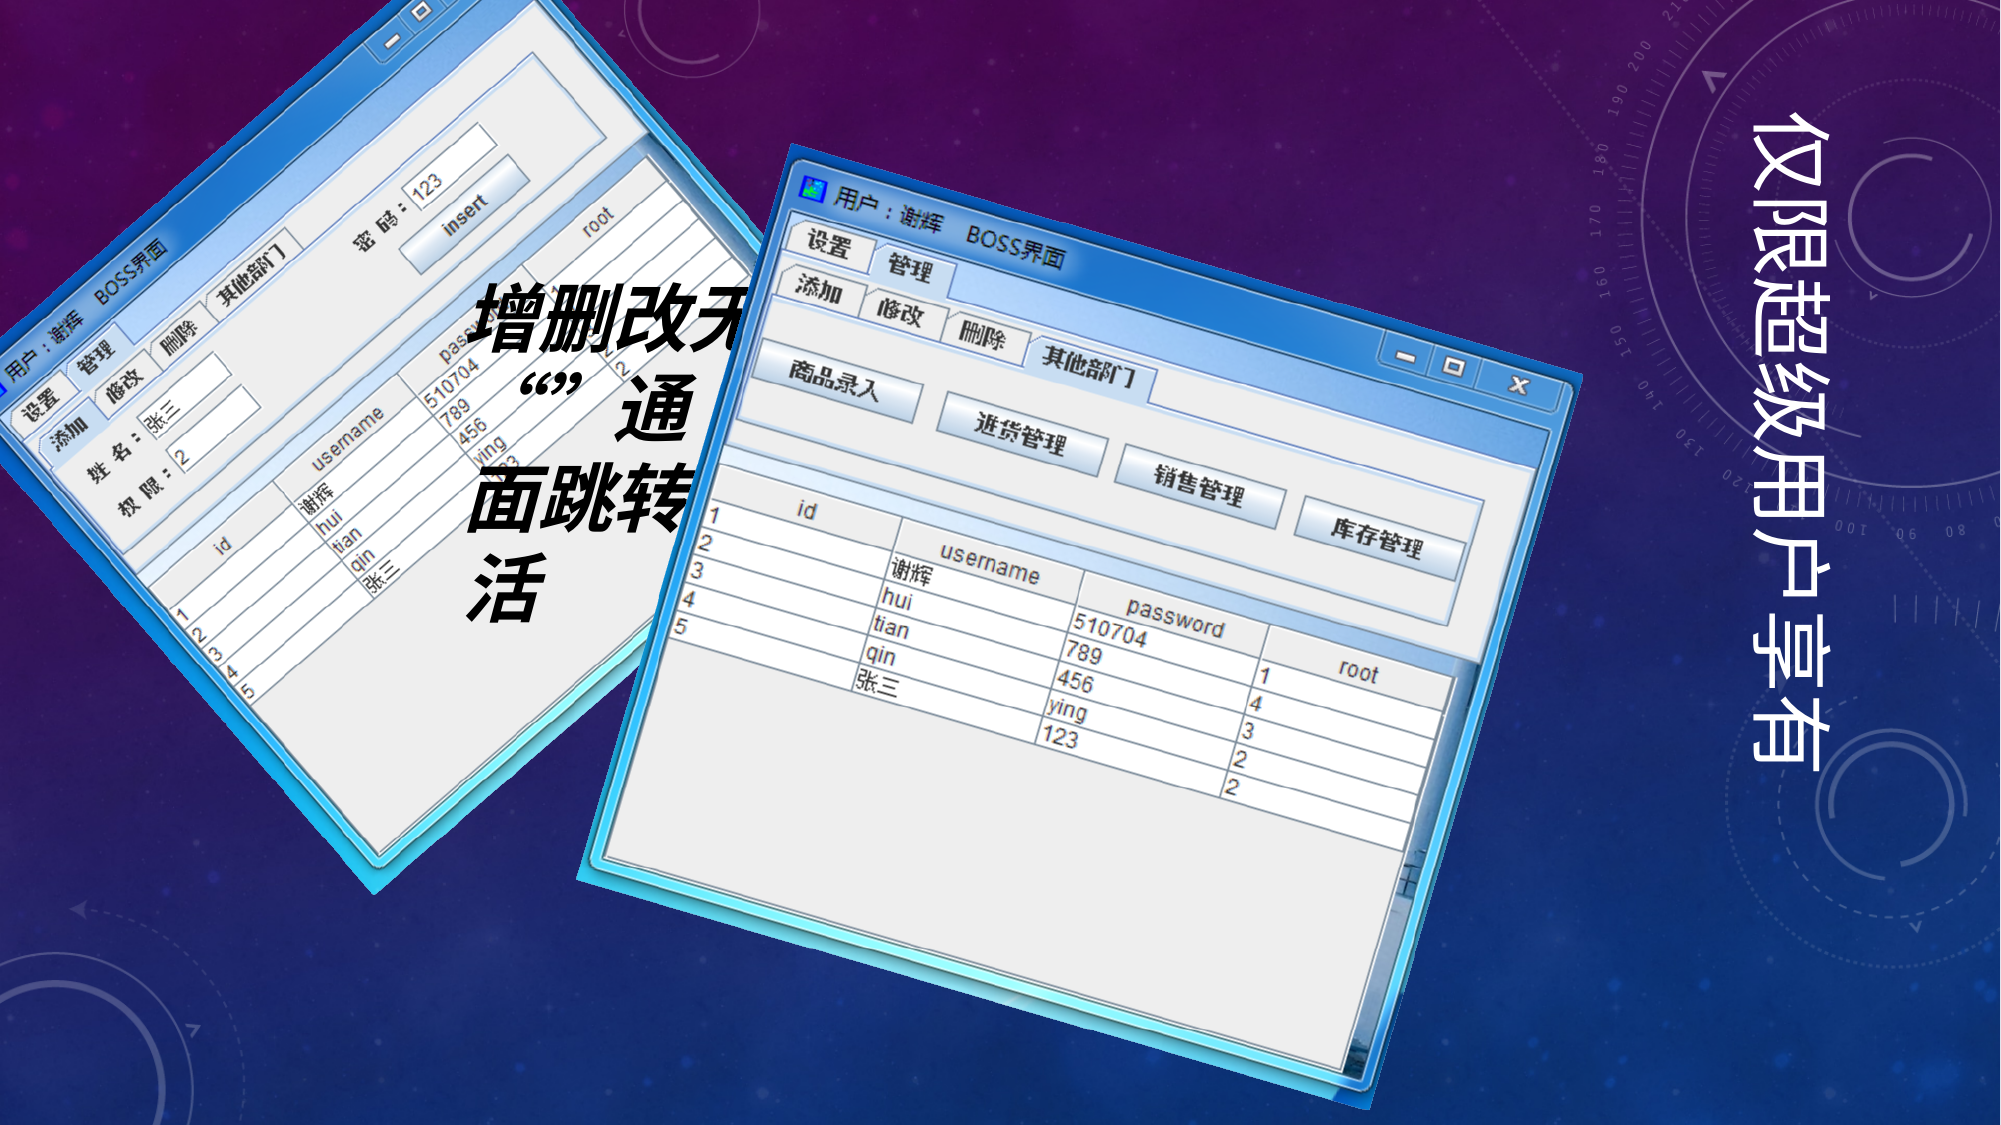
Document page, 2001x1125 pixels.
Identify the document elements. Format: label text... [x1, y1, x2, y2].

text_box 仅限超级用户享有 [1719, 95, 1851, 947]
picture [0, 0, 2001, 1125]
